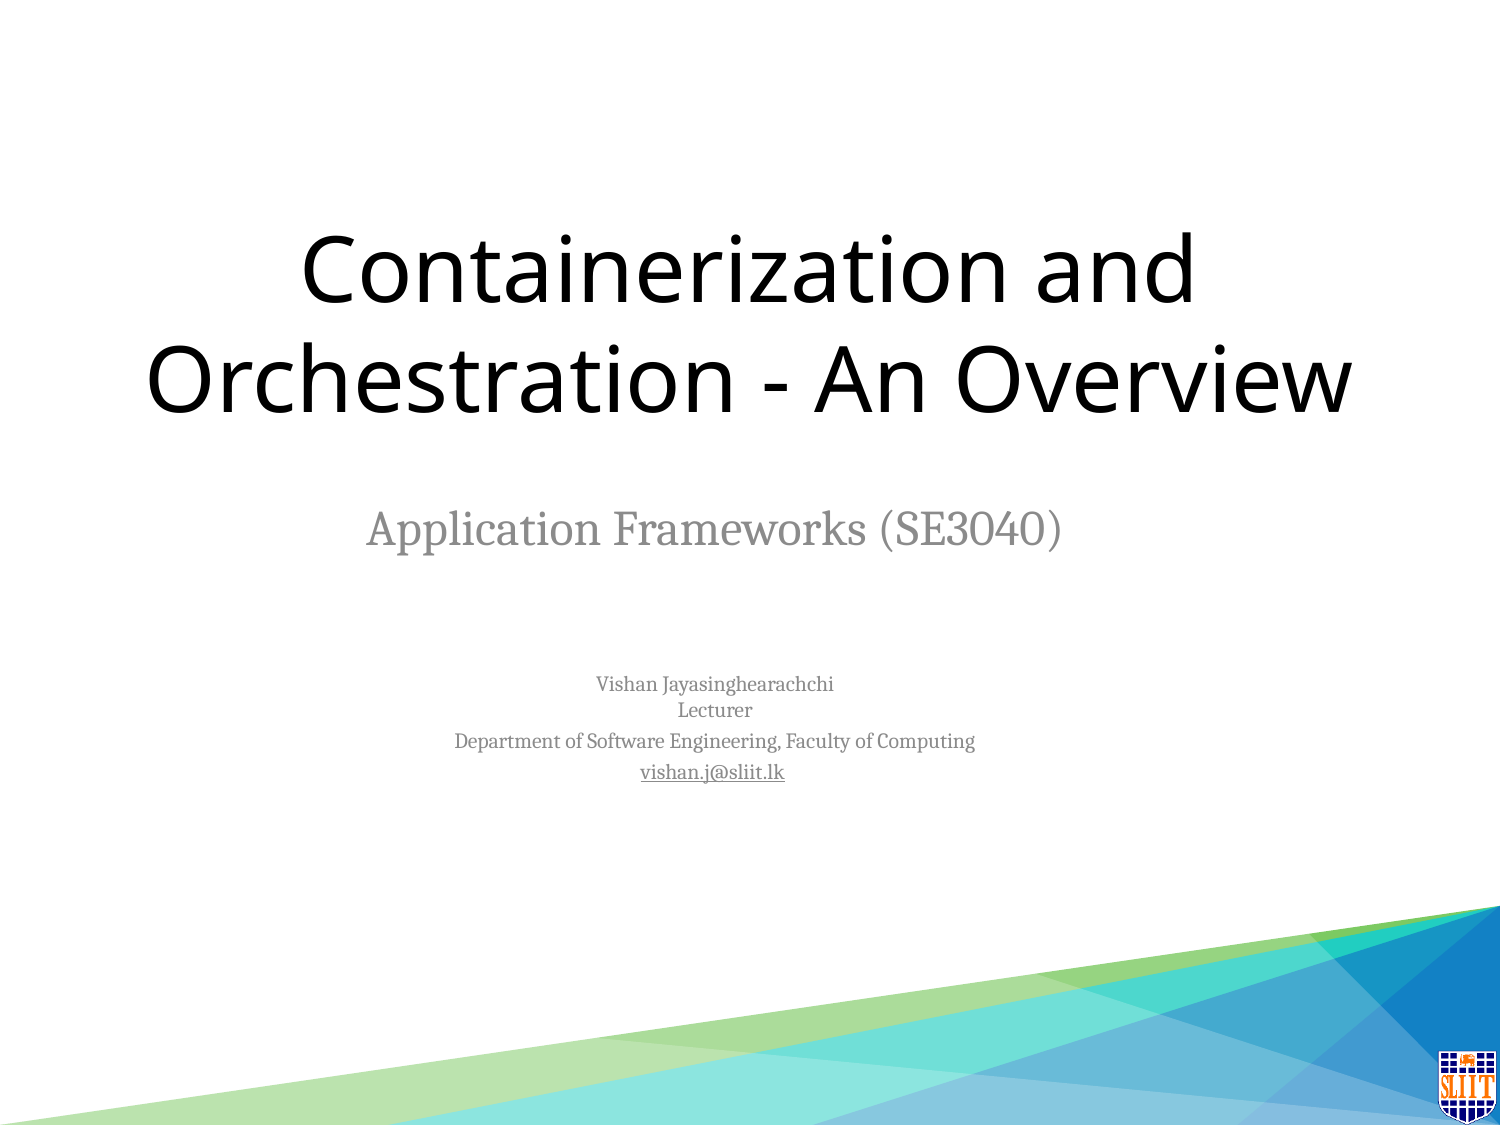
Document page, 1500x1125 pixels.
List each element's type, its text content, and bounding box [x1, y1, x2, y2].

subtitle Application Frameworks (SE3040) [125, 487, 1306, 662]
title Containerization and Orchestration - An Overview [125, 200, 1375, 442]
picture [1437, 1050, 1497, 1125]
text_box Vishan Jayasinghearachchi Lecturer Department of Software Engineering, Faculty of Computing vishan.j@sliit.lk [125, 662, 1306, 825]
